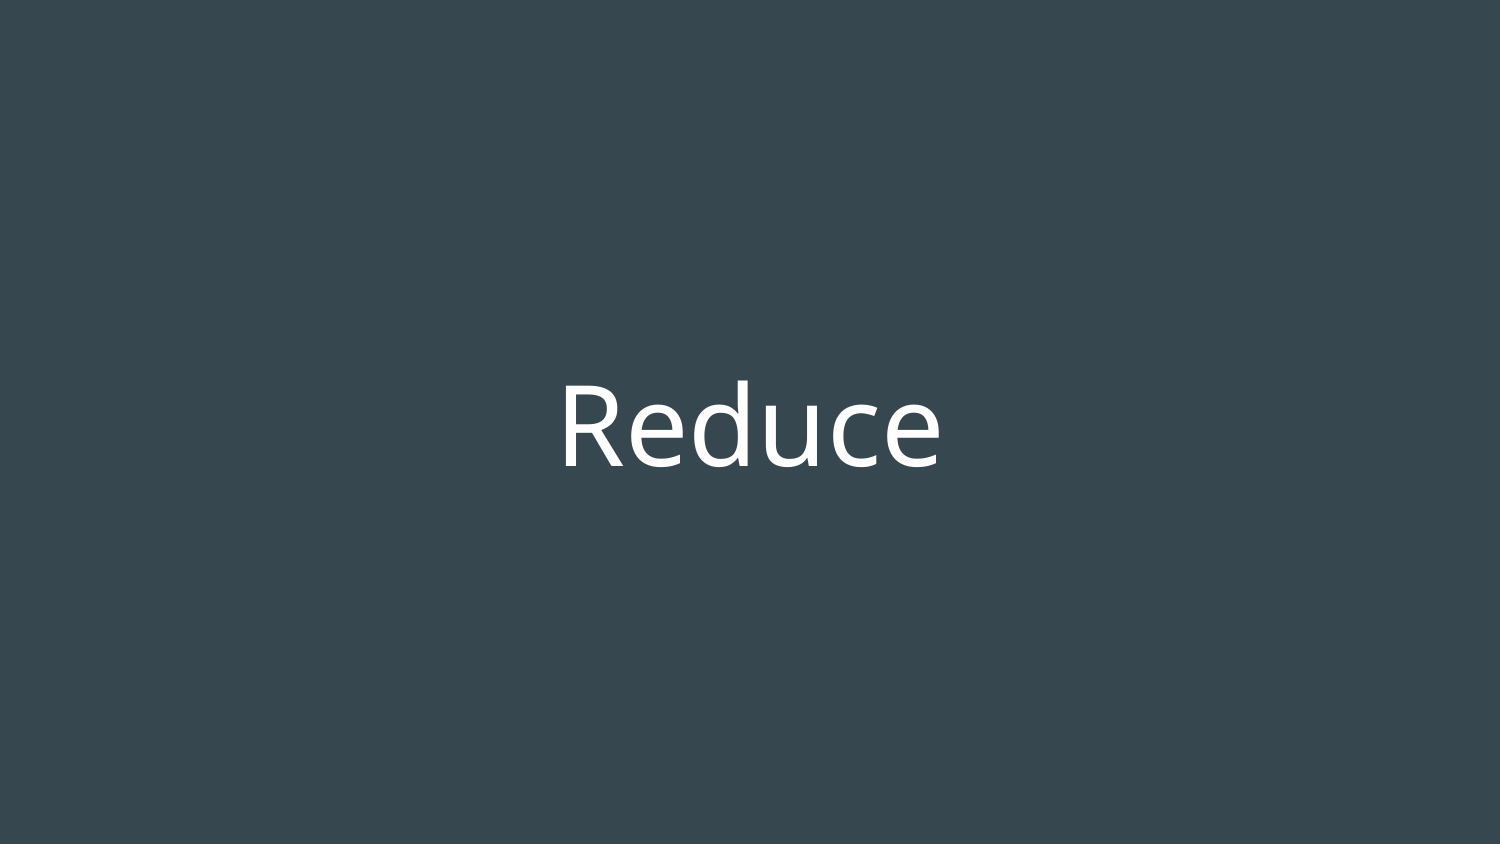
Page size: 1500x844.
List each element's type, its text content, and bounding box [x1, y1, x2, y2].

title Reduce [105, 351, 1394, 493]
